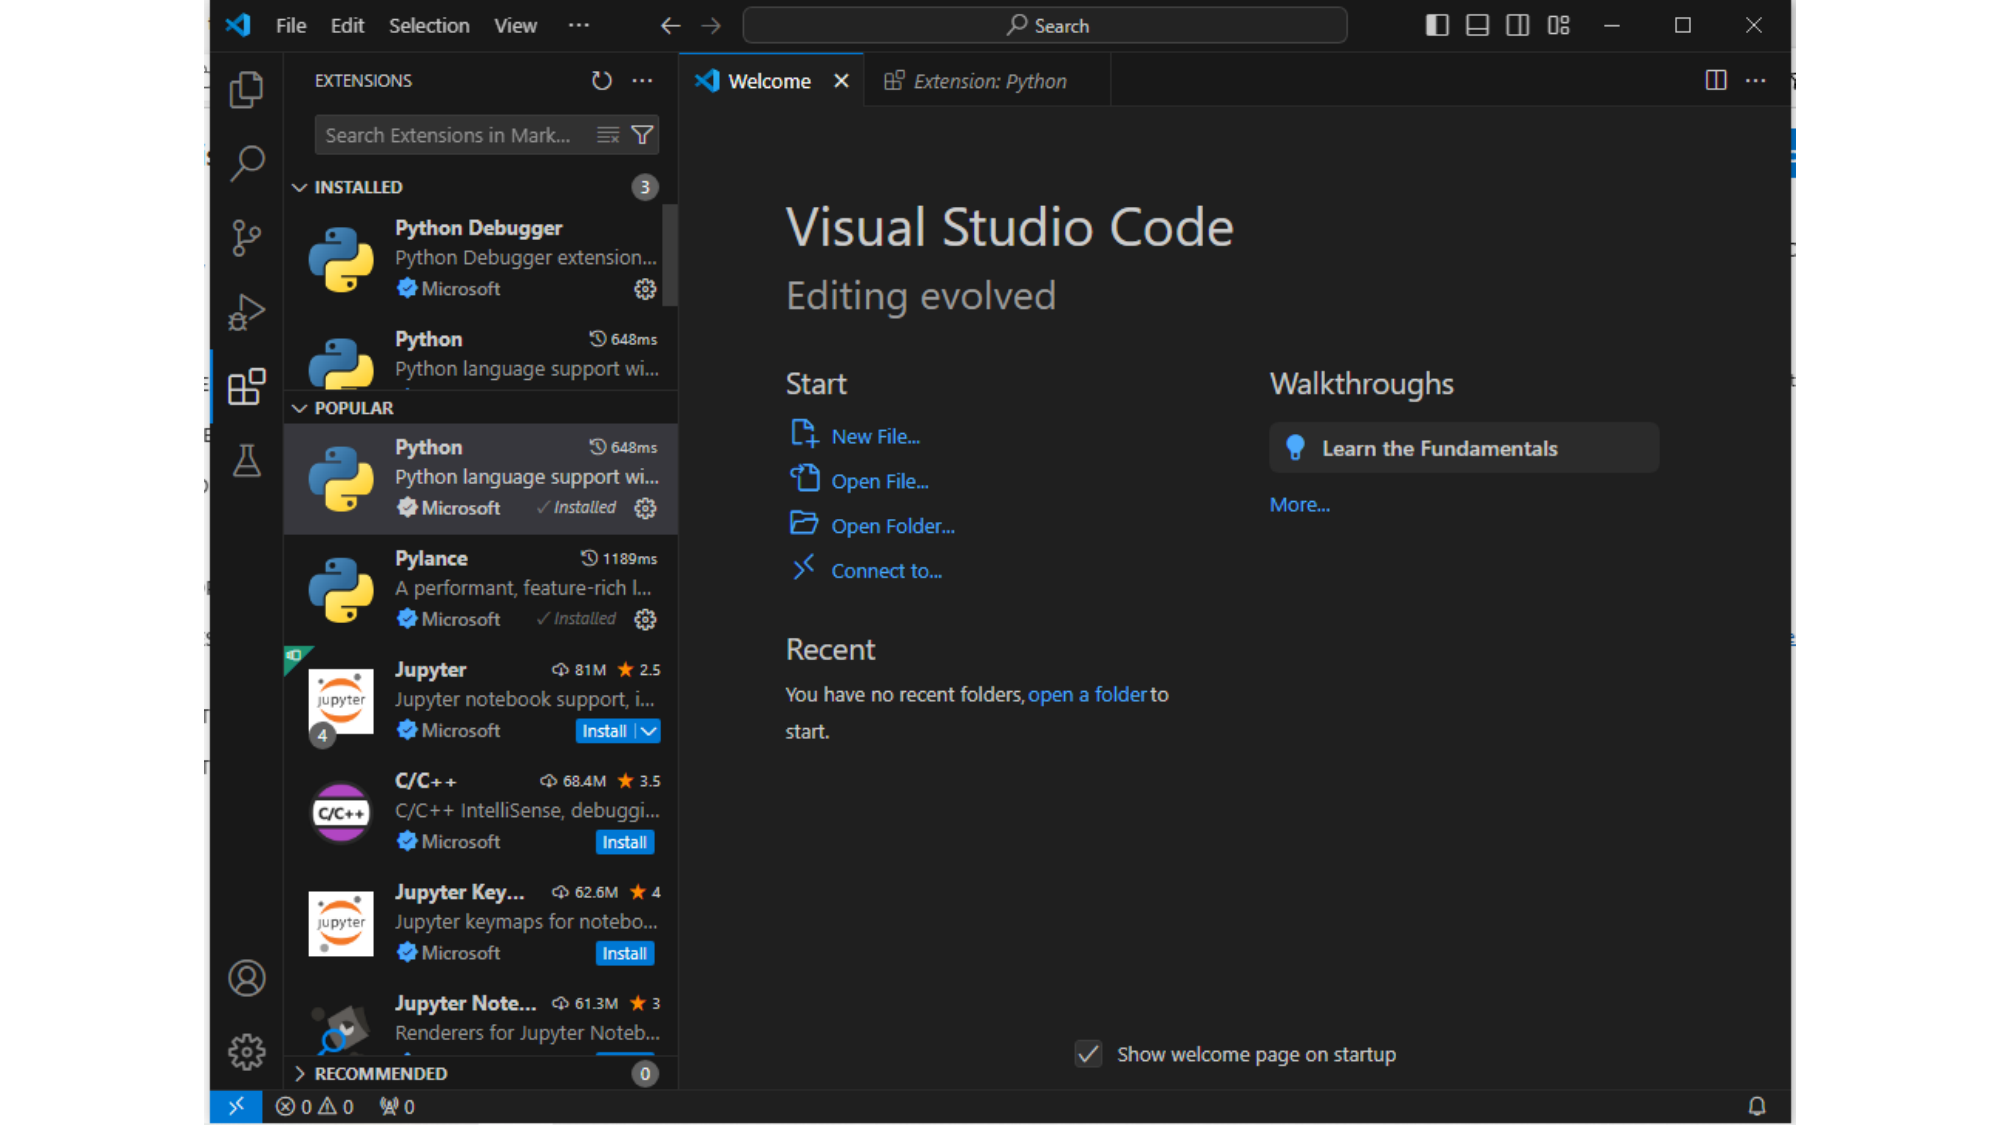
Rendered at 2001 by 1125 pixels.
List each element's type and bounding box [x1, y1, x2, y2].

picture [203, 0, 1796, 1125]
